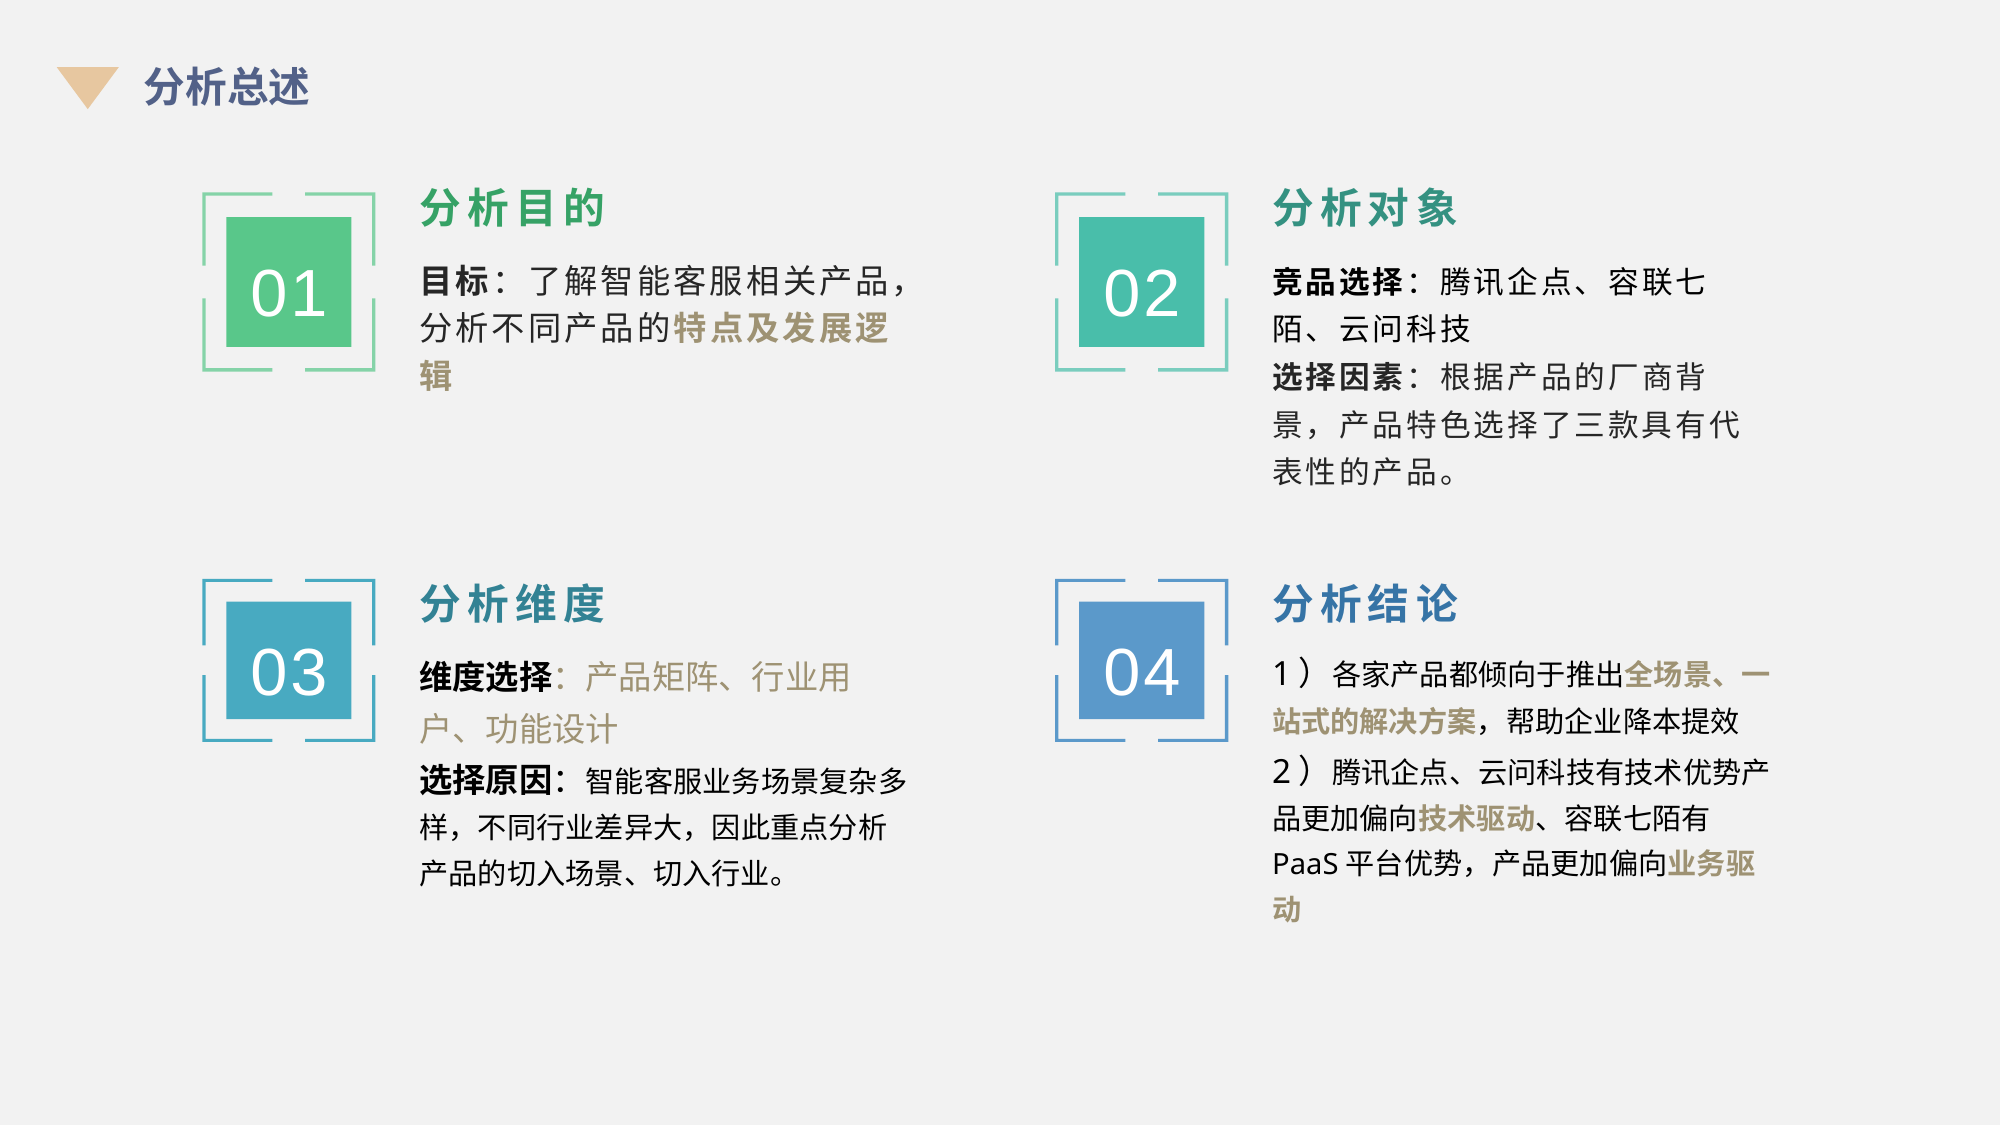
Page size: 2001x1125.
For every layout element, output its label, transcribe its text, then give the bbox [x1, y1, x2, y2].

text_box 分析维度 [404, 562, 878, 634]
text_box [1054, 674, 1126, 743]
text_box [56, 53, 397, 119]
text_box 04 [1078, 601, 1205, 720]
text_box [1054, 297, 1126, 373]
text_box 分析目的 [404, 162, 878, 241]
text_box 1）各家产品都倾向于推出全场景、一站式的解决方案，帮助企业降本提效 2）腾讯企点、云问科技有技术优势产品更加偏向技术驱动、容联七陌有PaaS平台优势，产品更加偏向业务驱动 [1257, 633, 1788, 798]
text_box [1157, 674, 1229, 743]
text_box [304, 191, 376, 267]
text_box [304, 297, 376, 373]
text_box [304, 674, 376, 743]
text_box 02 [1078, 216, 1205, 348]
text_box [201, 578, 274, 647]
text_box 01 [225, 216, 353, 348]
text_box [1054, 191, 1126, 267]
text_box [304, 578, 376, 647]
text_box [201, 297, 274, 373]
text_box 维度选择：产品矩阵、行业用户、功能设计 选择原因：智能客服业务场景复杂多样，不同行业差异大，因此重点分析产品的切入场景、切入行业。 [404, 636, 925, 798]
text_box 03 [225, 601, 353, 720]
text_box [201, 191, 274, 267]
text_box [201, 674, 274, 743]
text_box 分析结论 [1257, 562, 1731, 633]
text_box [1157, 191, 1229, 267]
text_box 分析对象 [1257, 162, 1731, 241]
text_box 竞品选择：腾讯企点、容联七陌、云问科技 选择因素：根据产品的厂商背景，产品特色选择了三款具有代表性的产品。 [1257, 244, 1788, 505]
text_box [1157, 578, 1229, 647]
text_box 目标：了解智能客服相关产品，分析不同产品的特点及发展逻辑 [404, 244, 925, 422]
text_box [1054, 578, 1126, 647]
text_box [1157, 297, 1229, 373]
